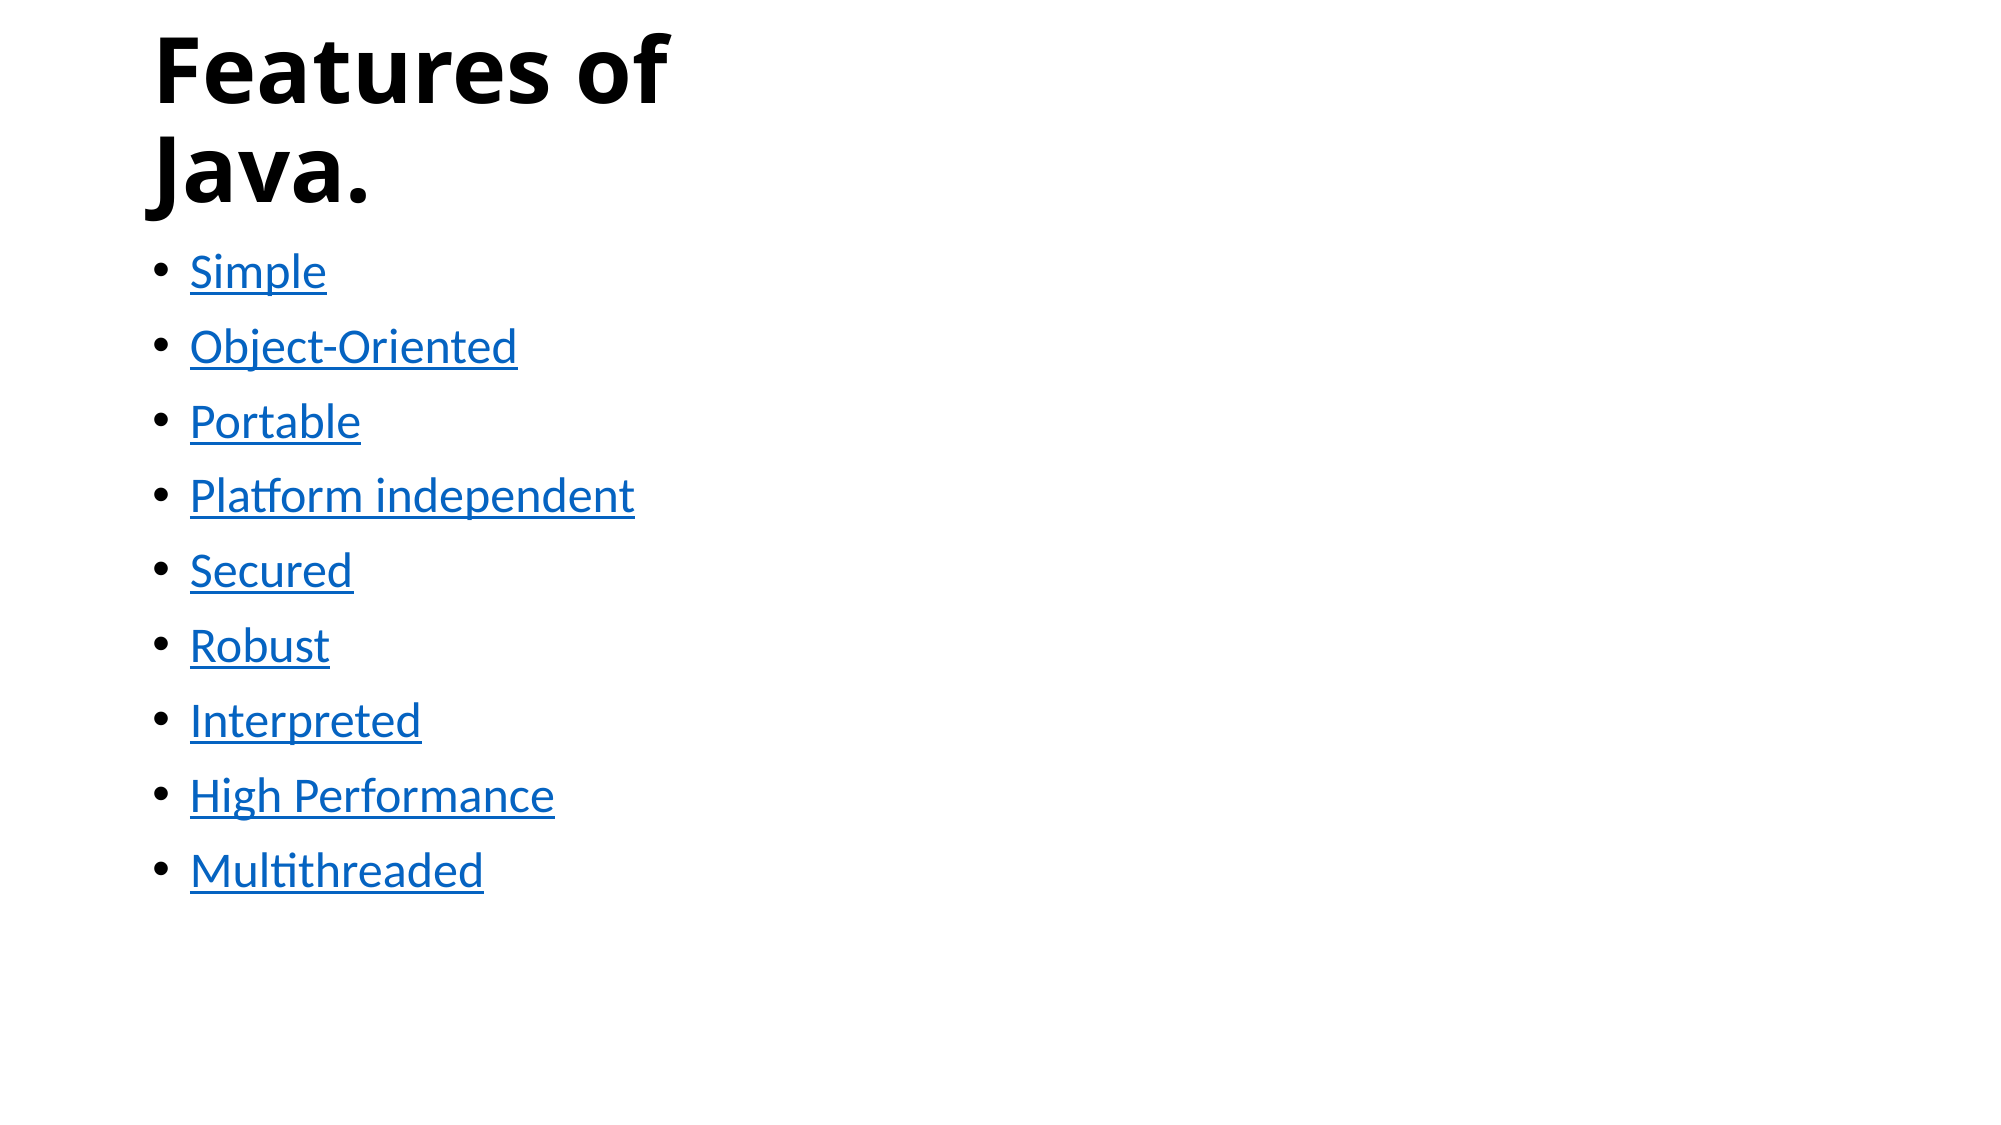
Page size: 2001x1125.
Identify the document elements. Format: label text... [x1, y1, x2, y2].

list Simple Object-Oriented Portable Platform independent Secured Robust Interpreted High Performance Multithreaded [137, 237, 1863, 1065]
title Features of Java. [137, 64, 805, 182]
